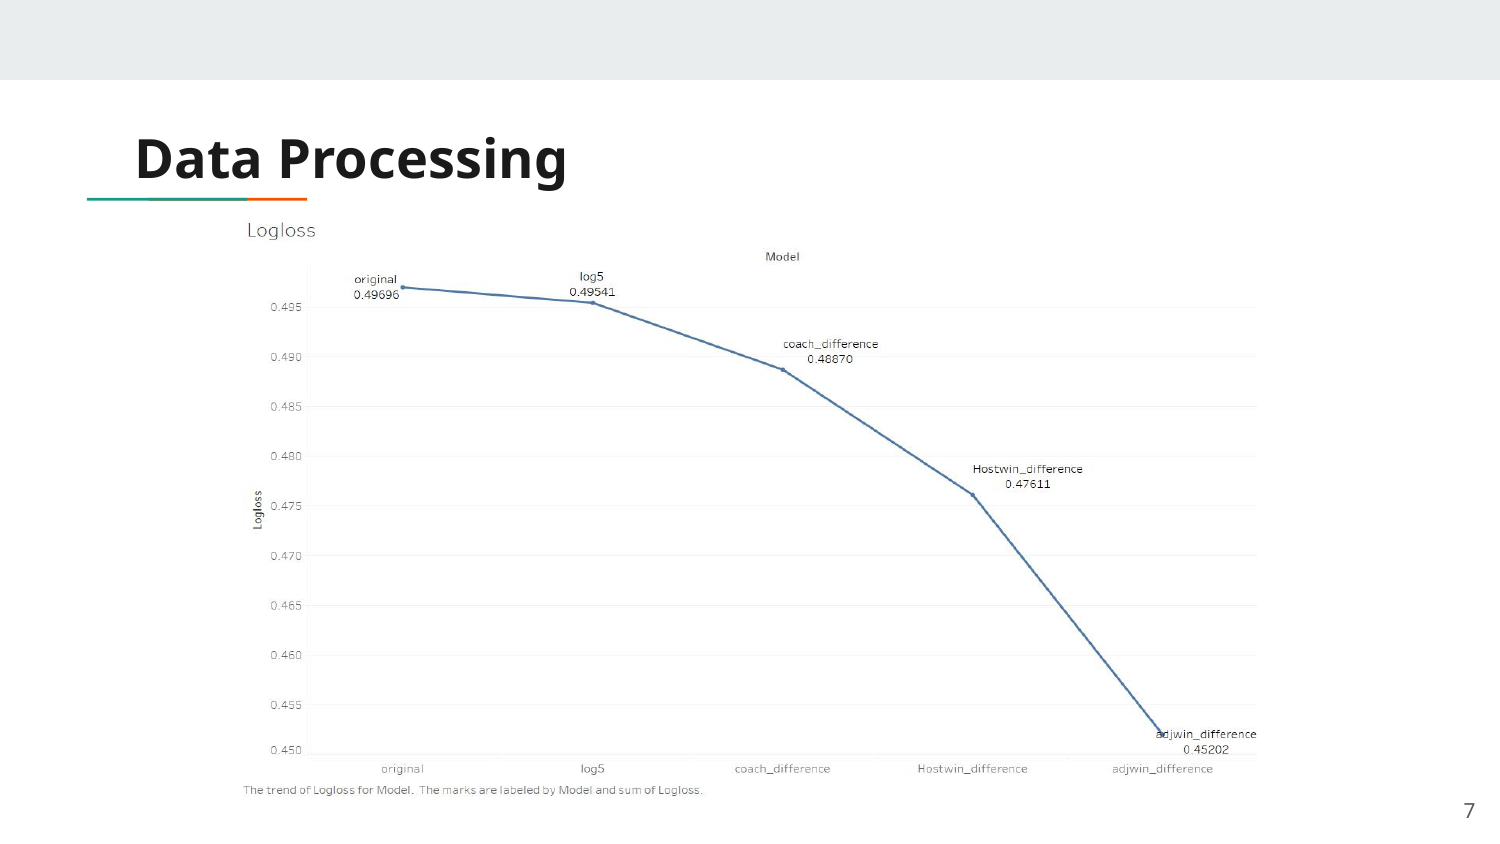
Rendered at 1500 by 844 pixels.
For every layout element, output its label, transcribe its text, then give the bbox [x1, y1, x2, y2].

picture [243, 212, 1257, 797]
title Data Processing [119, 109, 1381, 197]
slide_number 7 [1400, 779, 1491, 844]
